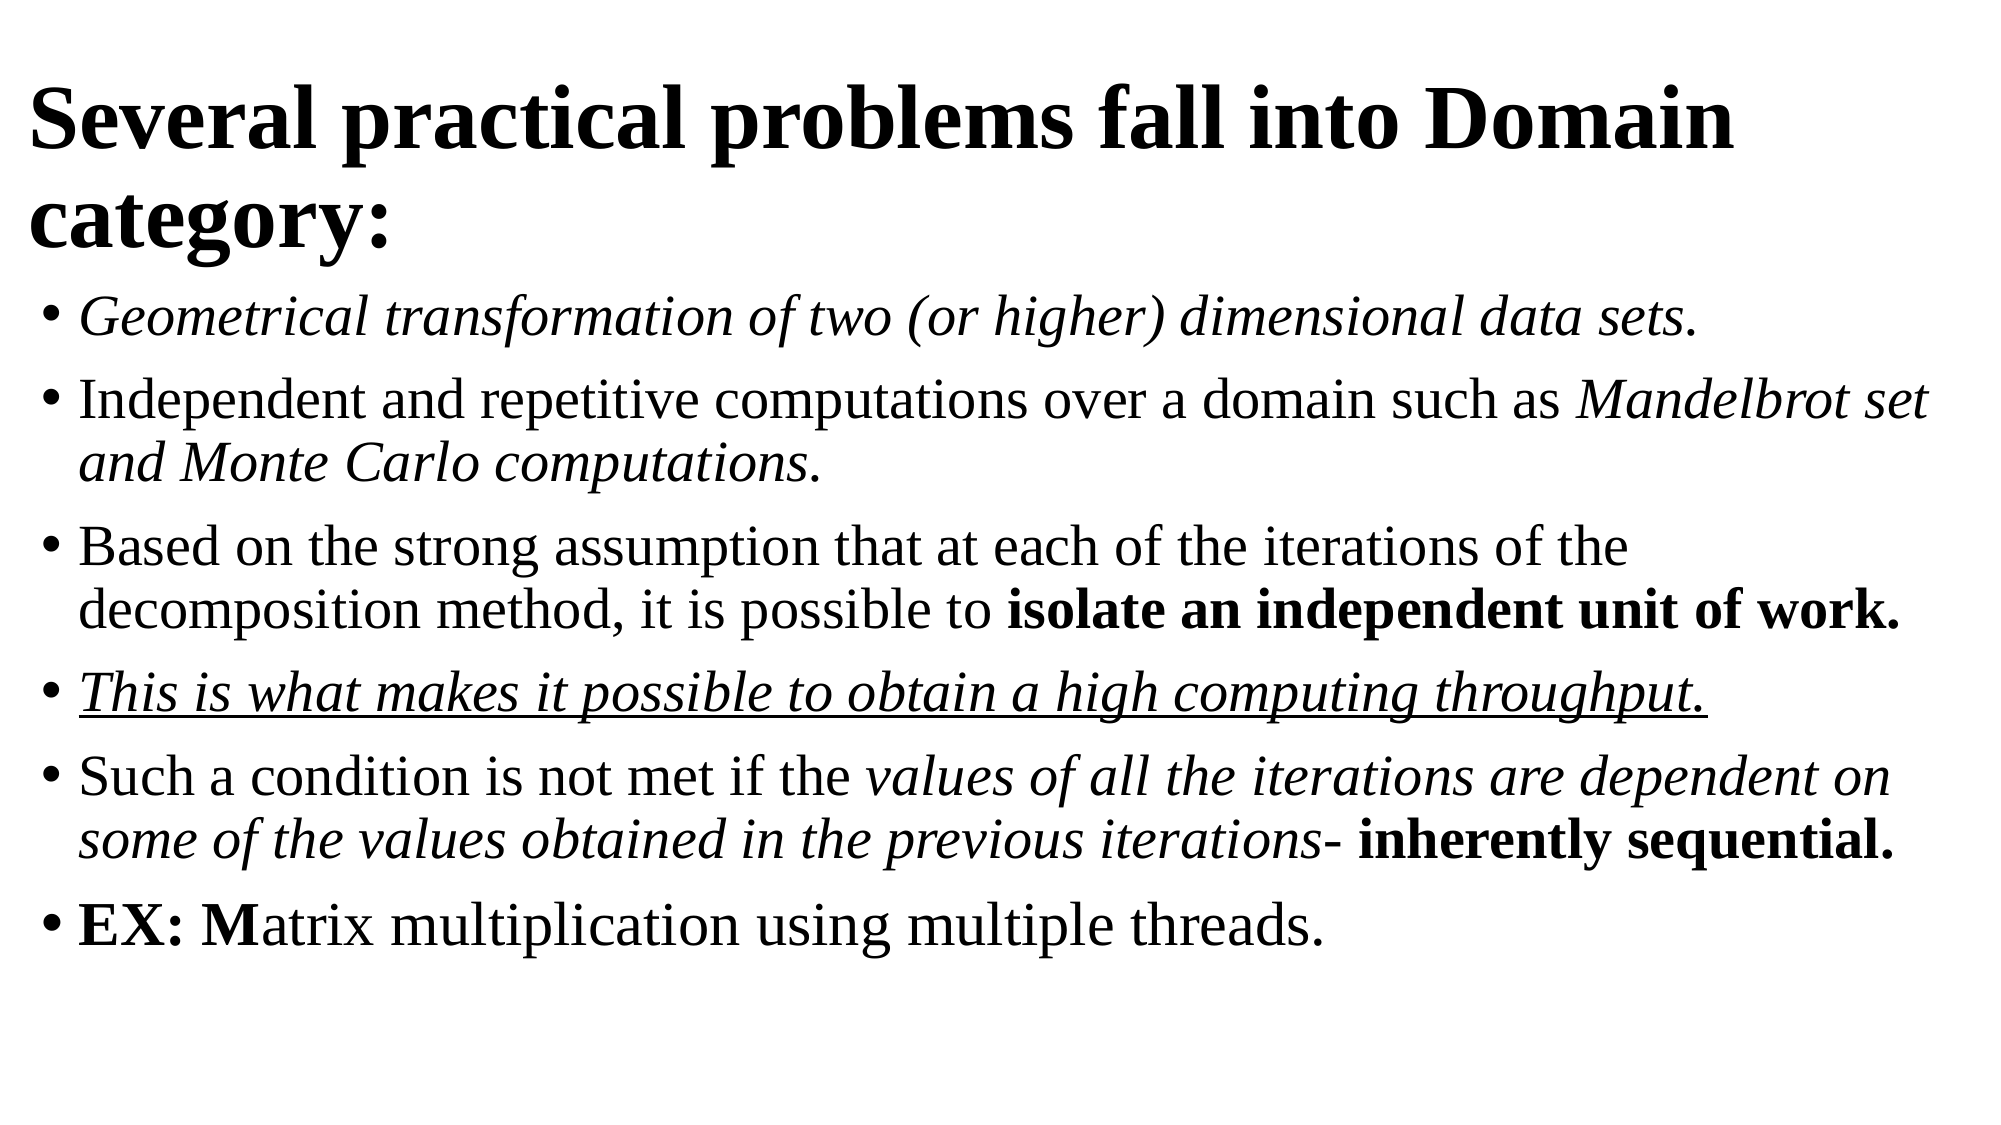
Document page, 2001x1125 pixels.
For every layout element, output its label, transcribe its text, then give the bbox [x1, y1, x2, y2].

list Geometrical transformation of two (or higher) dimensional data sets. Independent and repetitive computations over a domain such as Mandelbrot set and Monte Carlo computations. Based on the strong assumption that at each of the iterations of the decomposition method, it is possible to isolate an independent unit of work. This is what makes it possible to obtain a high computing throughput. Such a condition is not met if the values of all the iterations are dependent on some of the values obtained in the previous iterations- inherently sequential. EX: Matrix multiplication using multiple threads. [26, 277, 1972, 1125]
title Several practical problems fall into Domain category: [13, 59, 1959, 278]
